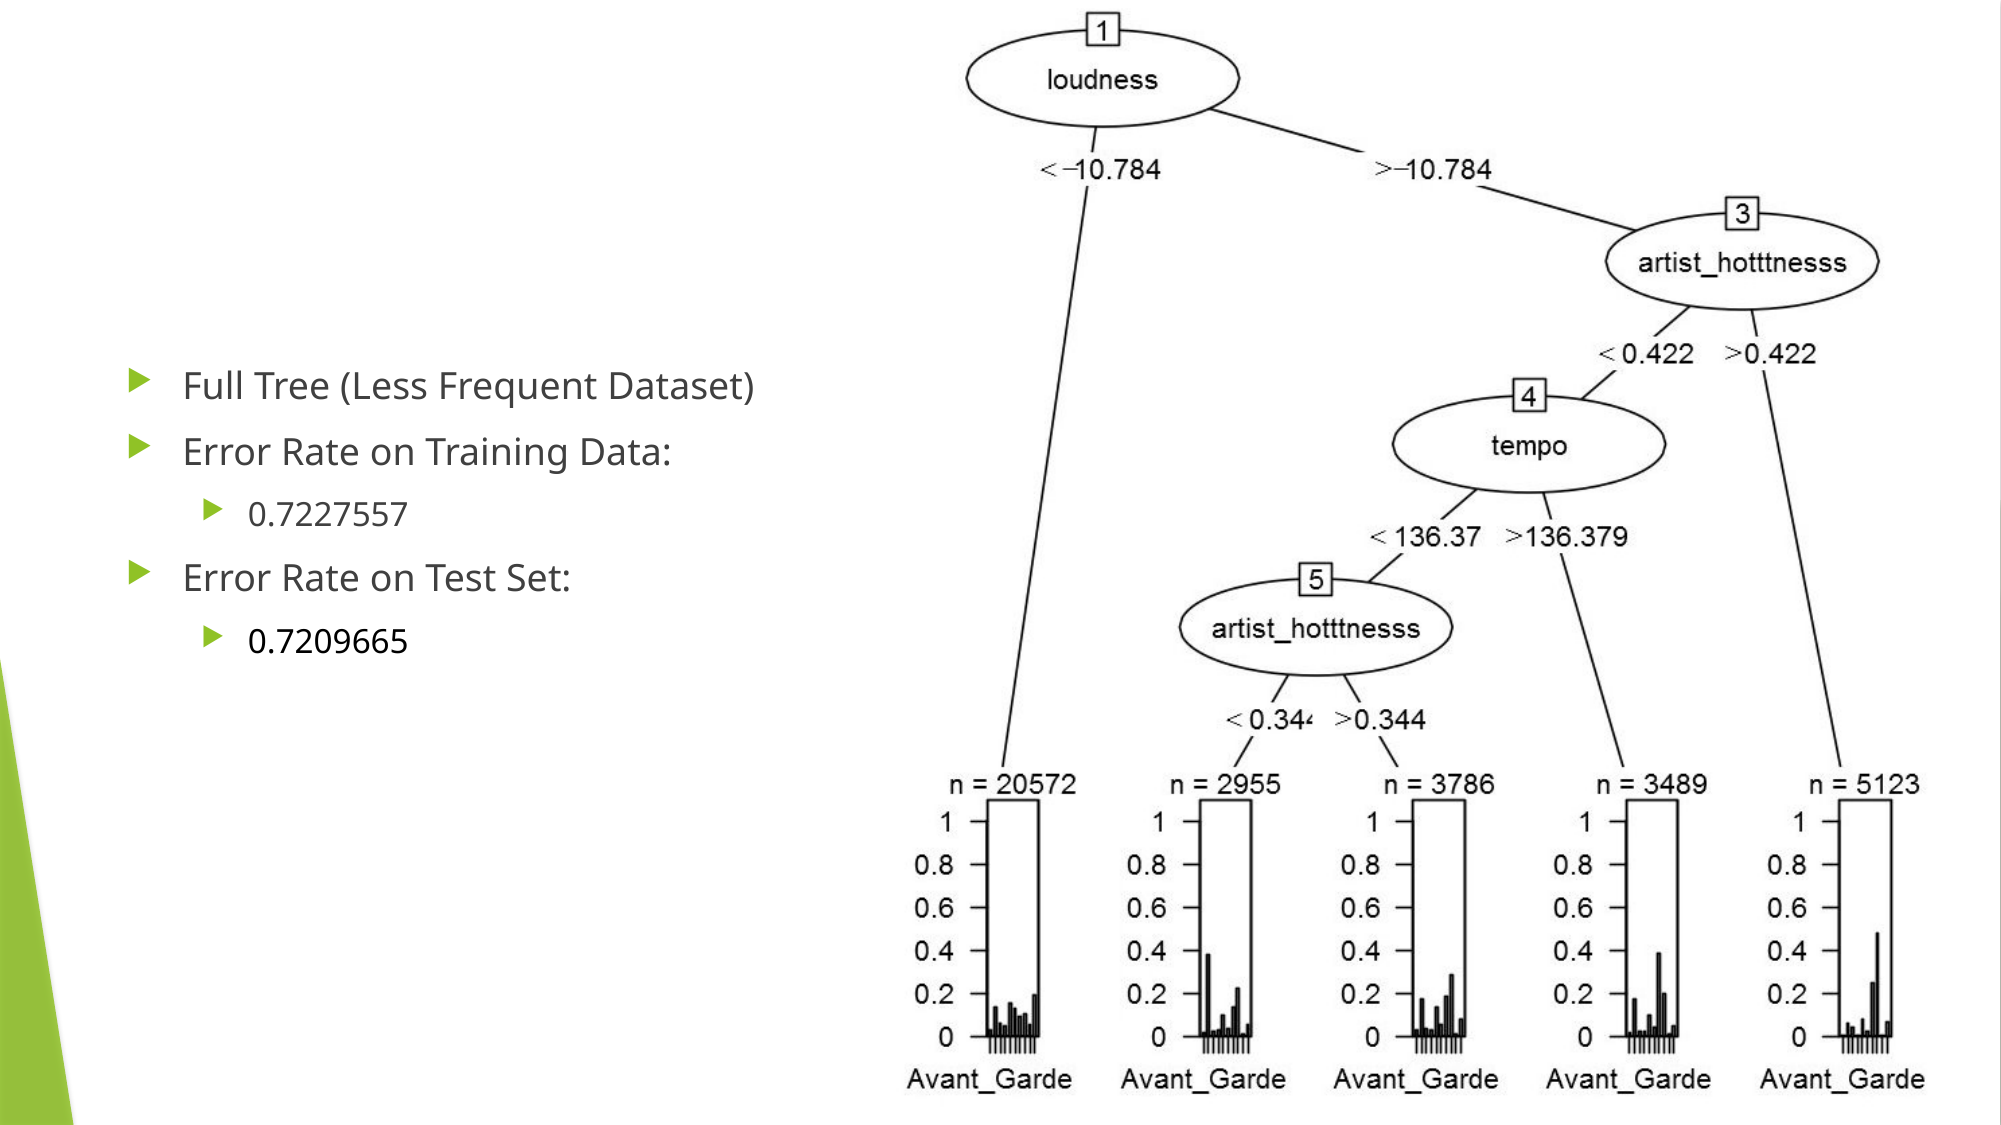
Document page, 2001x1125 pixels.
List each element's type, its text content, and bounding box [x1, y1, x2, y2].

picture [851, 0, 2000, 1125]
list Full Tree (Less Frequent Dataset) Error Rate on Training Data: 0.7227557 Error Rate on Test Set: 0.7209665 [111, 354, 833, 992]
